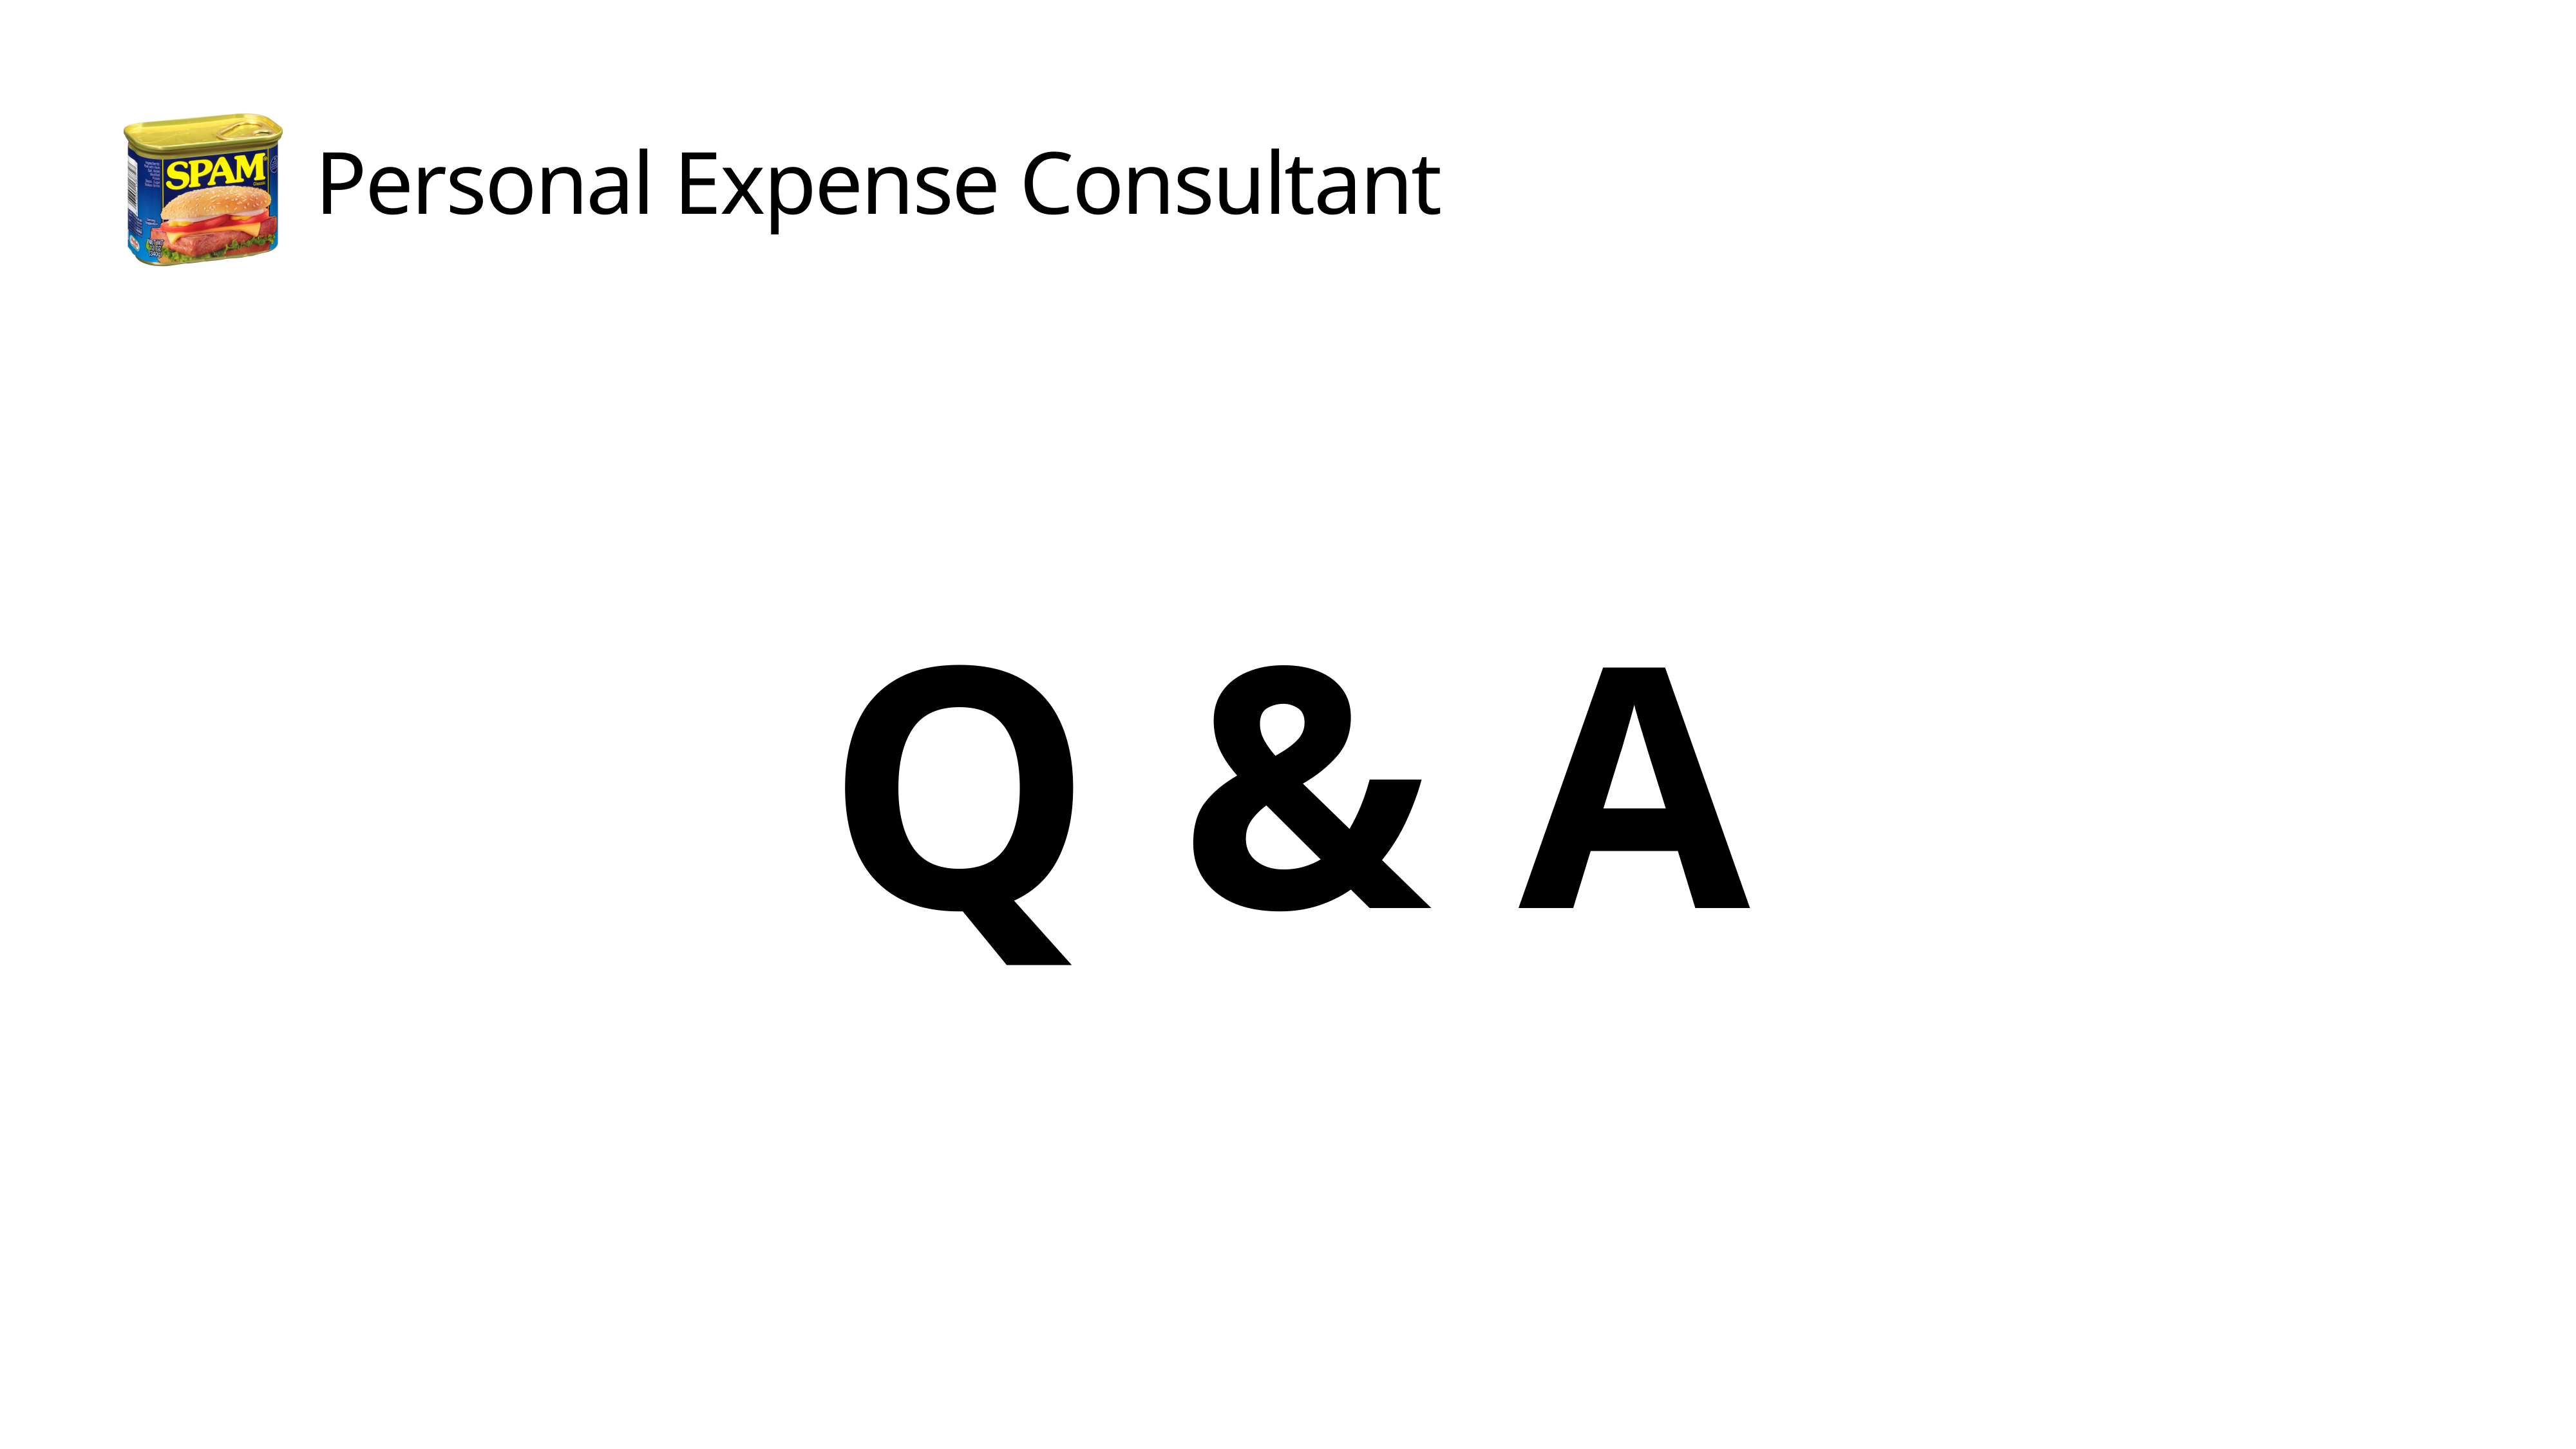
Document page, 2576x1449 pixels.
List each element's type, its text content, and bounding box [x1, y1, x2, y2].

list Q & A [127, 584, 2449, 1015]
title Personal Expense Consultant [309, 113, 2447, 266]
picture [121, 108, 285, 272]
